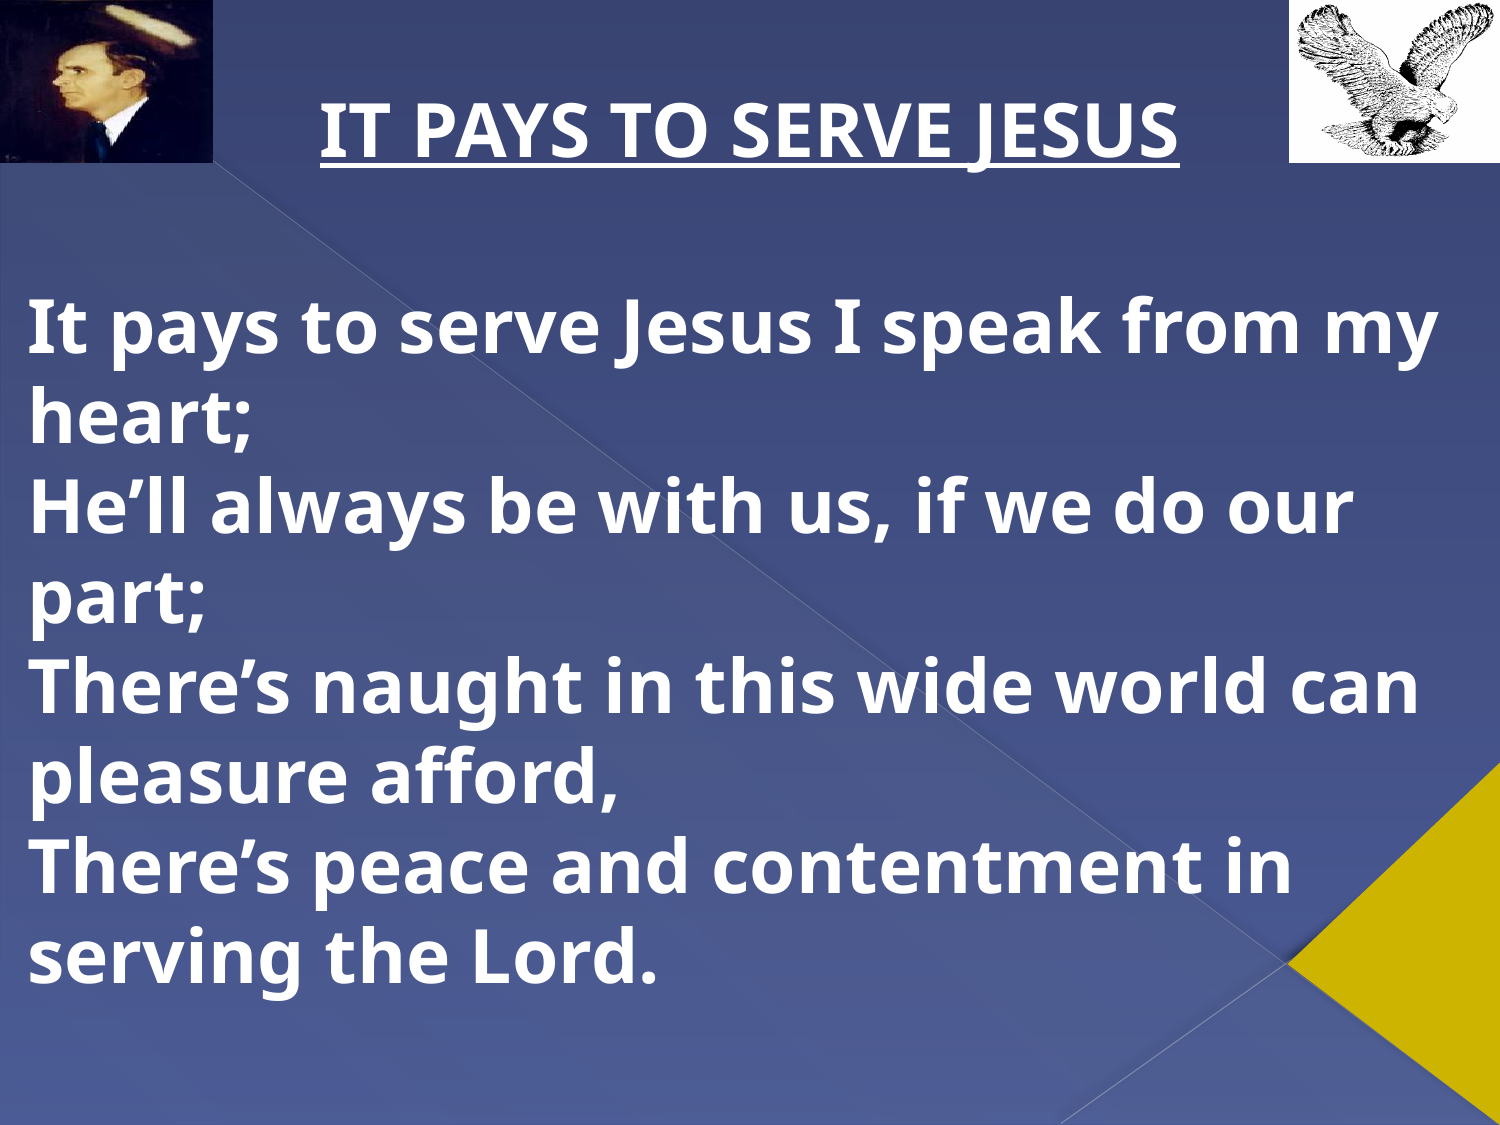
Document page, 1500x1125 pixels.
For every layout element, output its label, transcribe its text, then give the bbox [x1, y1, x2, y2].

text_box [1340, 1007, 1500, 1125]
picture [0, 0, 213, 163]
text_box It pays to serve Jesus I speak from my heart; He’ll always be with us, if we do our part; There’s naught in this wide world can pleasure afford, There’s peace and contentment in serving the Lord. [12, 271, 1500, 1007]
picture [1288, 0, 1500, 163]
text_box IT PAYS TO SERVE JESUS [0, 74, 1500, 180]
